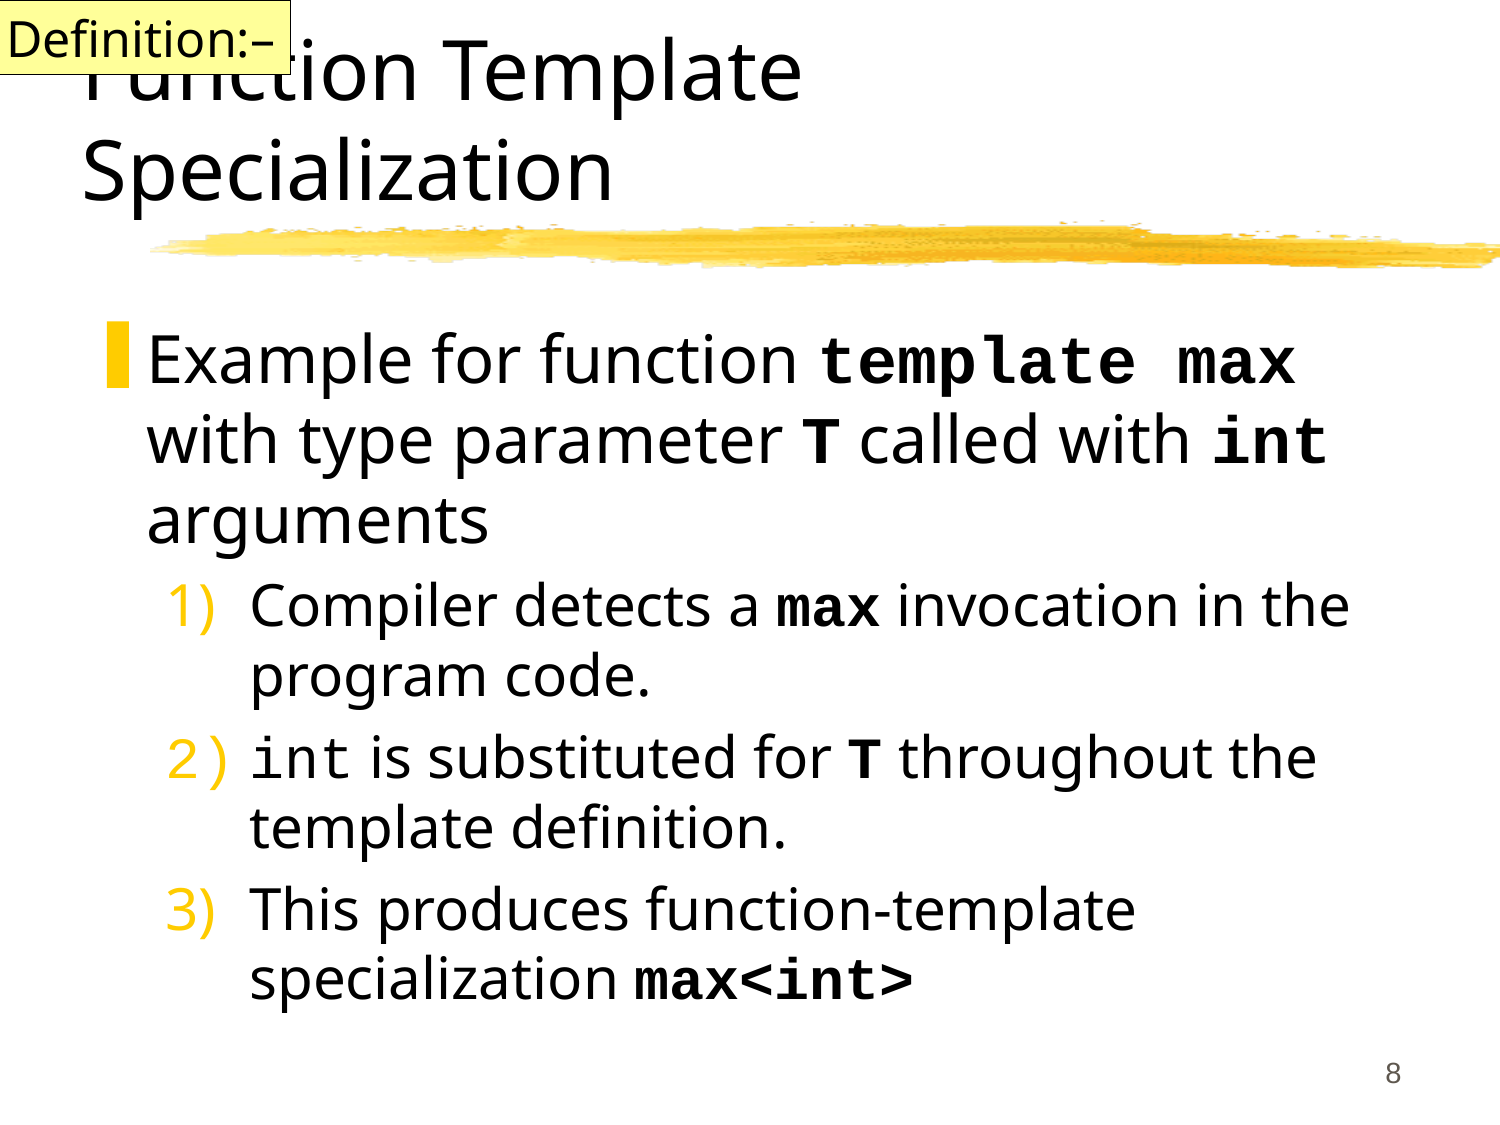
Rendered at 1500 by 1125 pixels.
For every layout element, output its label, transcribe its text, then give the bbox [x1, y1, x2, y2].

list Example for function template max with type parameter T called with int arguments Compiler detects a max invocation in the program code. int is substituted for T throughout the template definition. This produces function-template specialization max<int> [75, 309, 1417, 994]
slide_number 8 [1103, 1021, 1417, 1098]
picture [150, 215, 1500, 279]
title Function Template Specialization [66, 37, 1342, 225]
text_box Definition:– [0, 0, 291, 75]
